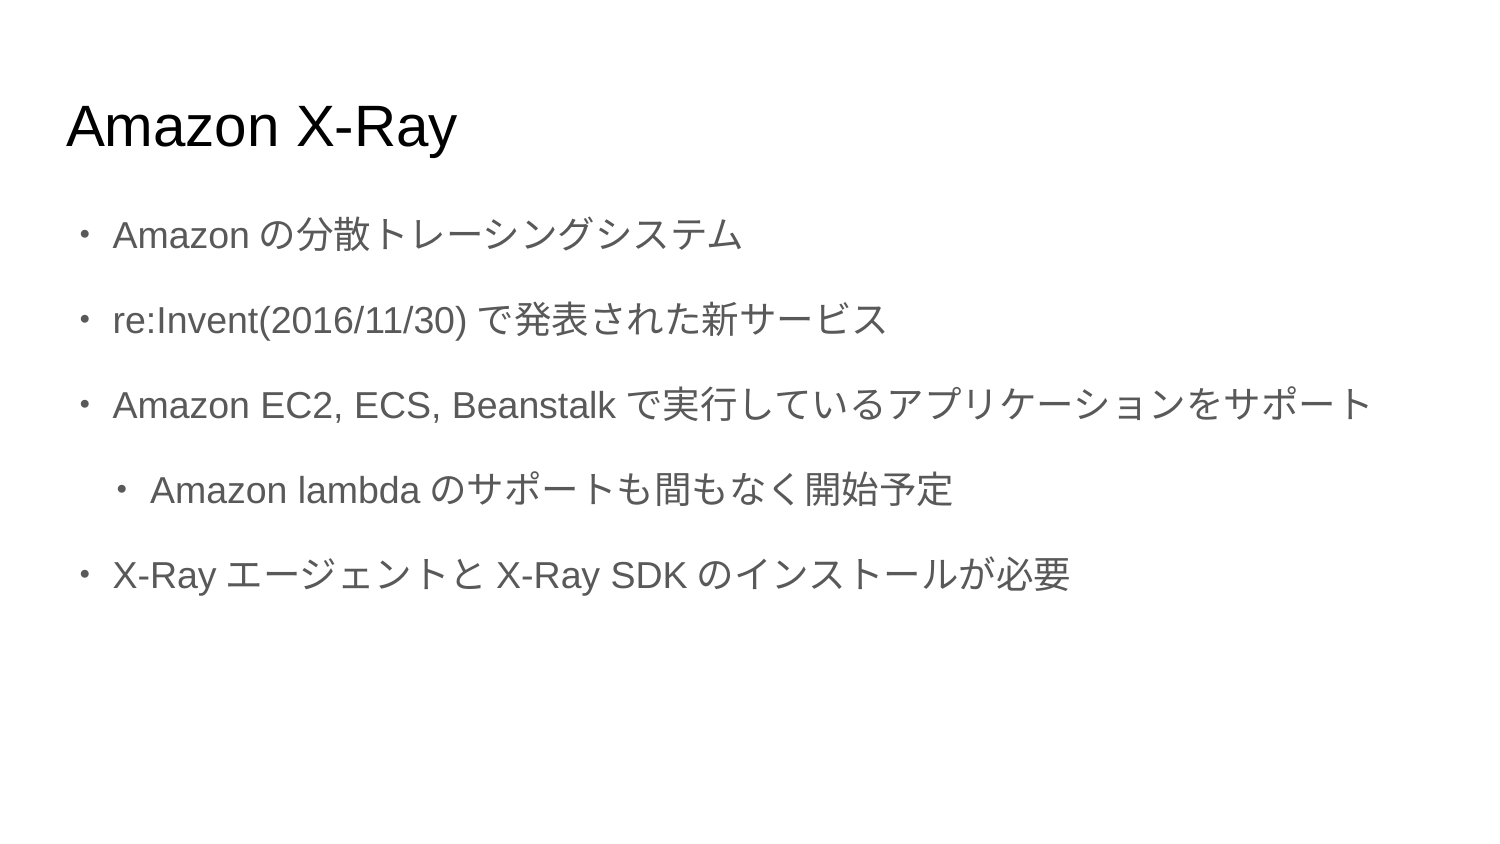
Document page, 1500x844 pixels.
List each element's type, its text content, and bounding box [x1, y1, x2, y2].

list ・Amazonの分散トレーシングシステム ・re:Invent(2016/11/30)で発表された新サービス ・Amazon EC2, ECS, Beanstalkで実行しているアプリケーションをサポート ・Amazon lambdaのサポートも間もなく開始予定 ・X-RayエージェントとX-Ray SDKのインストールが必要 [51, 189, 1449, 750]
title Amazon X-Ray [51, 72, 1449, 167]
